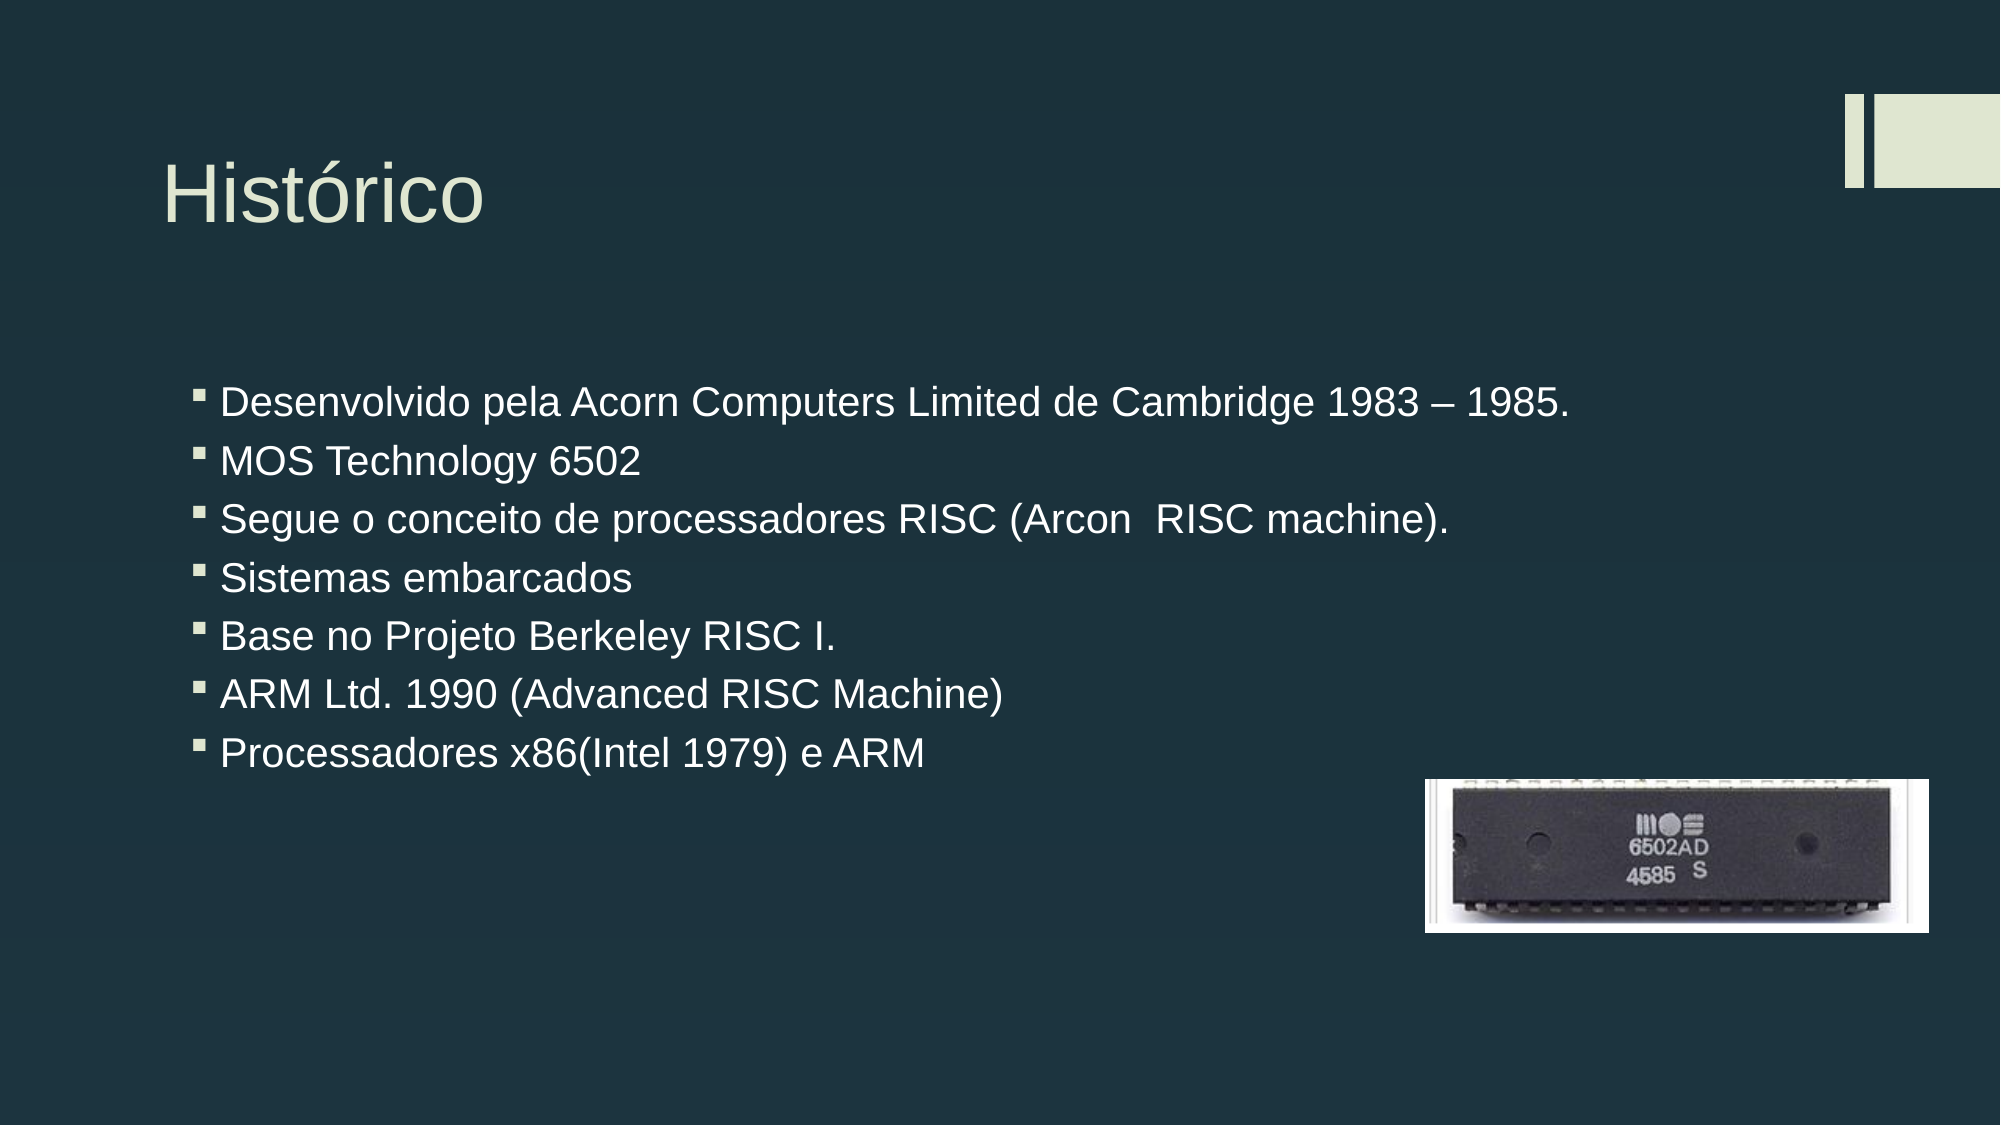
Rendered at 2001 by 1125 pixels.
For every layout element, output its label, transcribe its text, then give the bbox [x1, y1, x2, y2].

title Histórico [146, 56, 1747, 247]
list Desenvolvido pela Acorn Computers Limited de Cambridge 1983 – 1985. MOS Technology 6502 Segue o conceito de processadores RISC (Arcon RISC machine). Sistemas embarcados Base no Projeto Berkeley RISC I. ARM Ltd. 1990 (Advanced RISC Machine) Processadores x86(Intel 1979) e ARM [167, 367, 1715, 869]
picture [1424, 778, 1929, 933]
